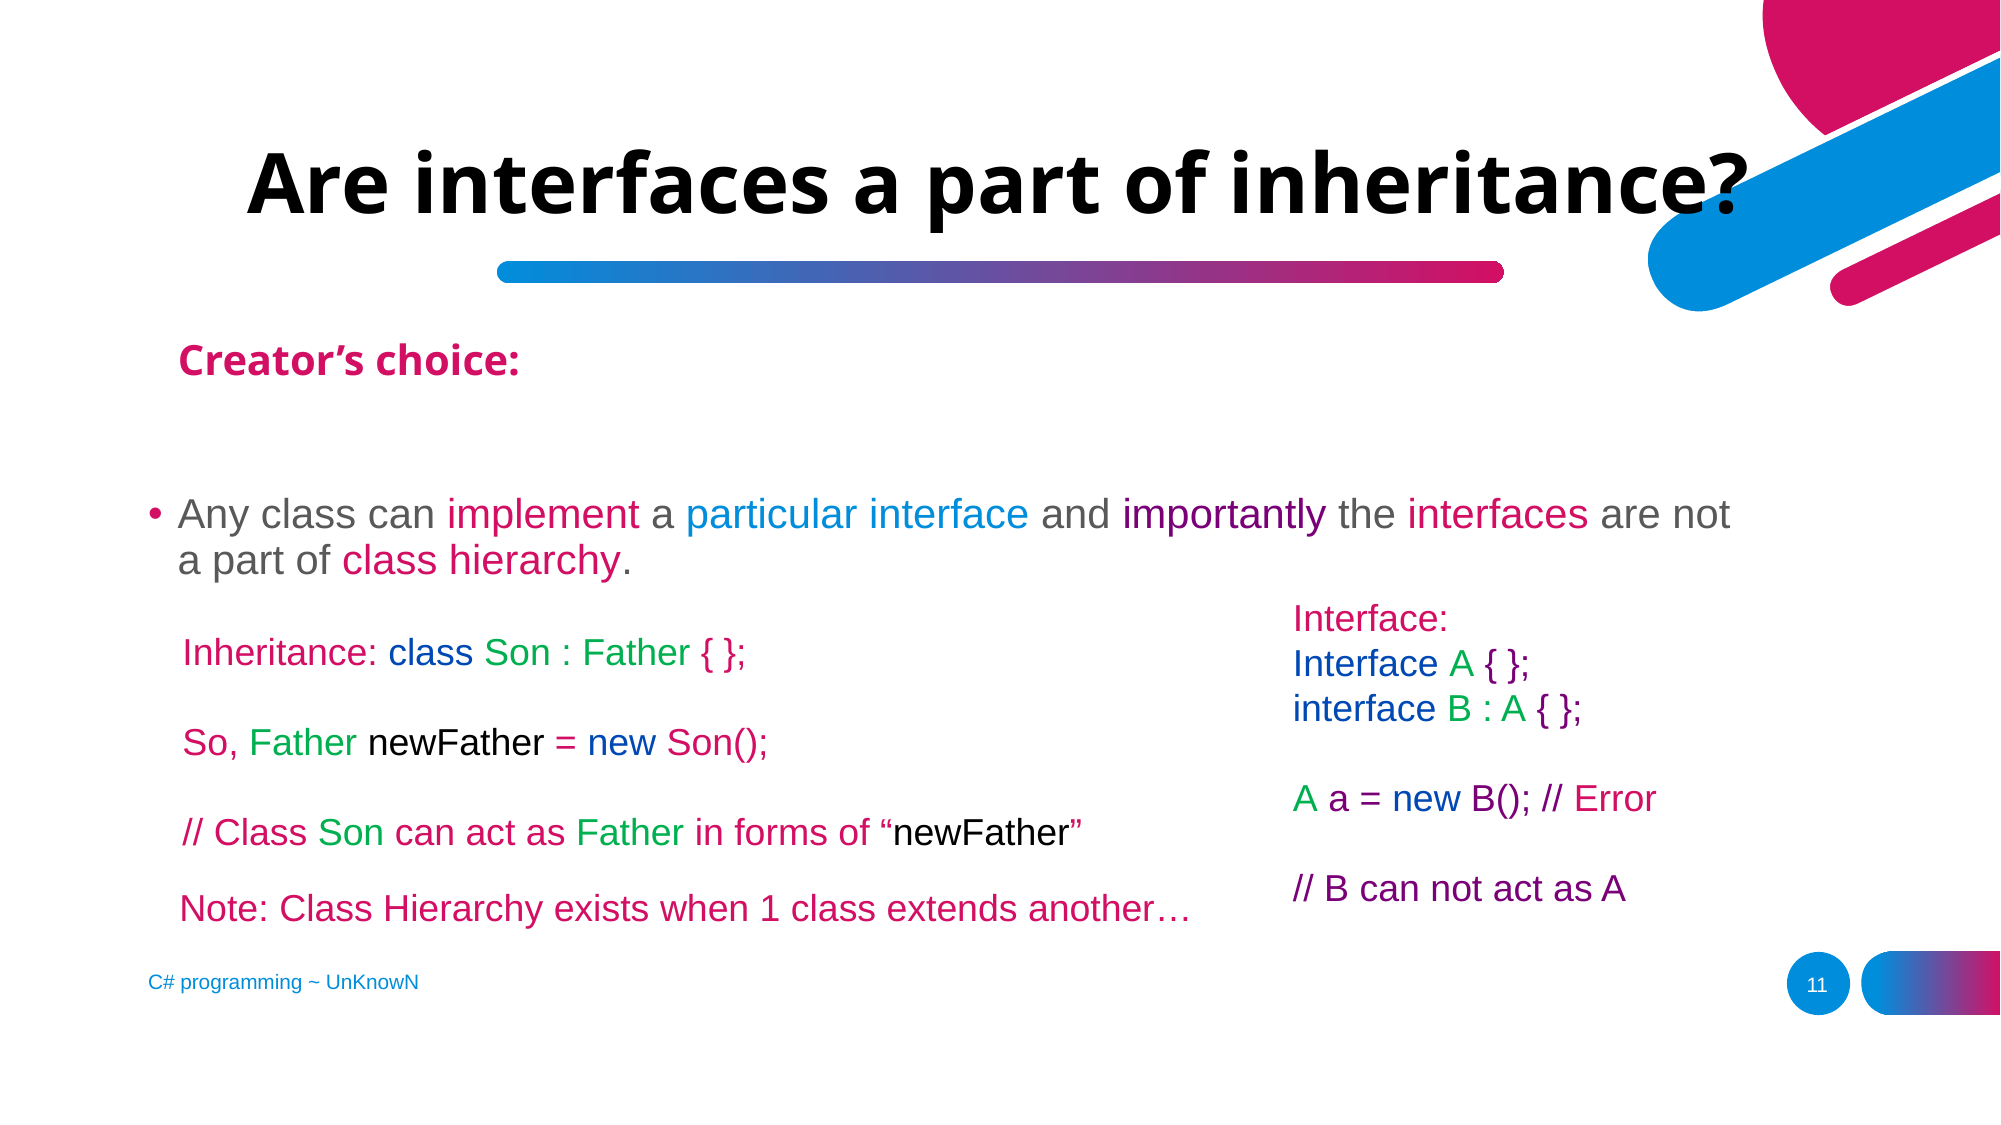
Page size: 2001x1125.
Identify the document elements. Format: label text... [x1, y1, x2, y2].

slide_number 11 [1772, 954, 1863, 1015]
list Creator’s choice: [162, 332, 850, 393]
text_box Note: Class Hierarchy exists when 1 class extends another… [164, 876, 1208, 937]
title Are interfaces a part of inheritance? [136, 128, 1862, 240]
text_box Inheritance: class Son : Father { }; So, Father newFather = new Son(); // Class Son can act as Father in forms of “newFather” [167, 620, 1098, 861]
footer C# programming ~ UnKnowN [133, 951, 809, 1011]
text_box Interface: Interface A { }; interface B : A { }; A a = new B(); // Error // B can not act as A [1278, 586, 1838, 917]
list Any class can implement a particular interface and importantly the interfaces are not a part of class hierarchy. [133, 485, 1773, 626]
